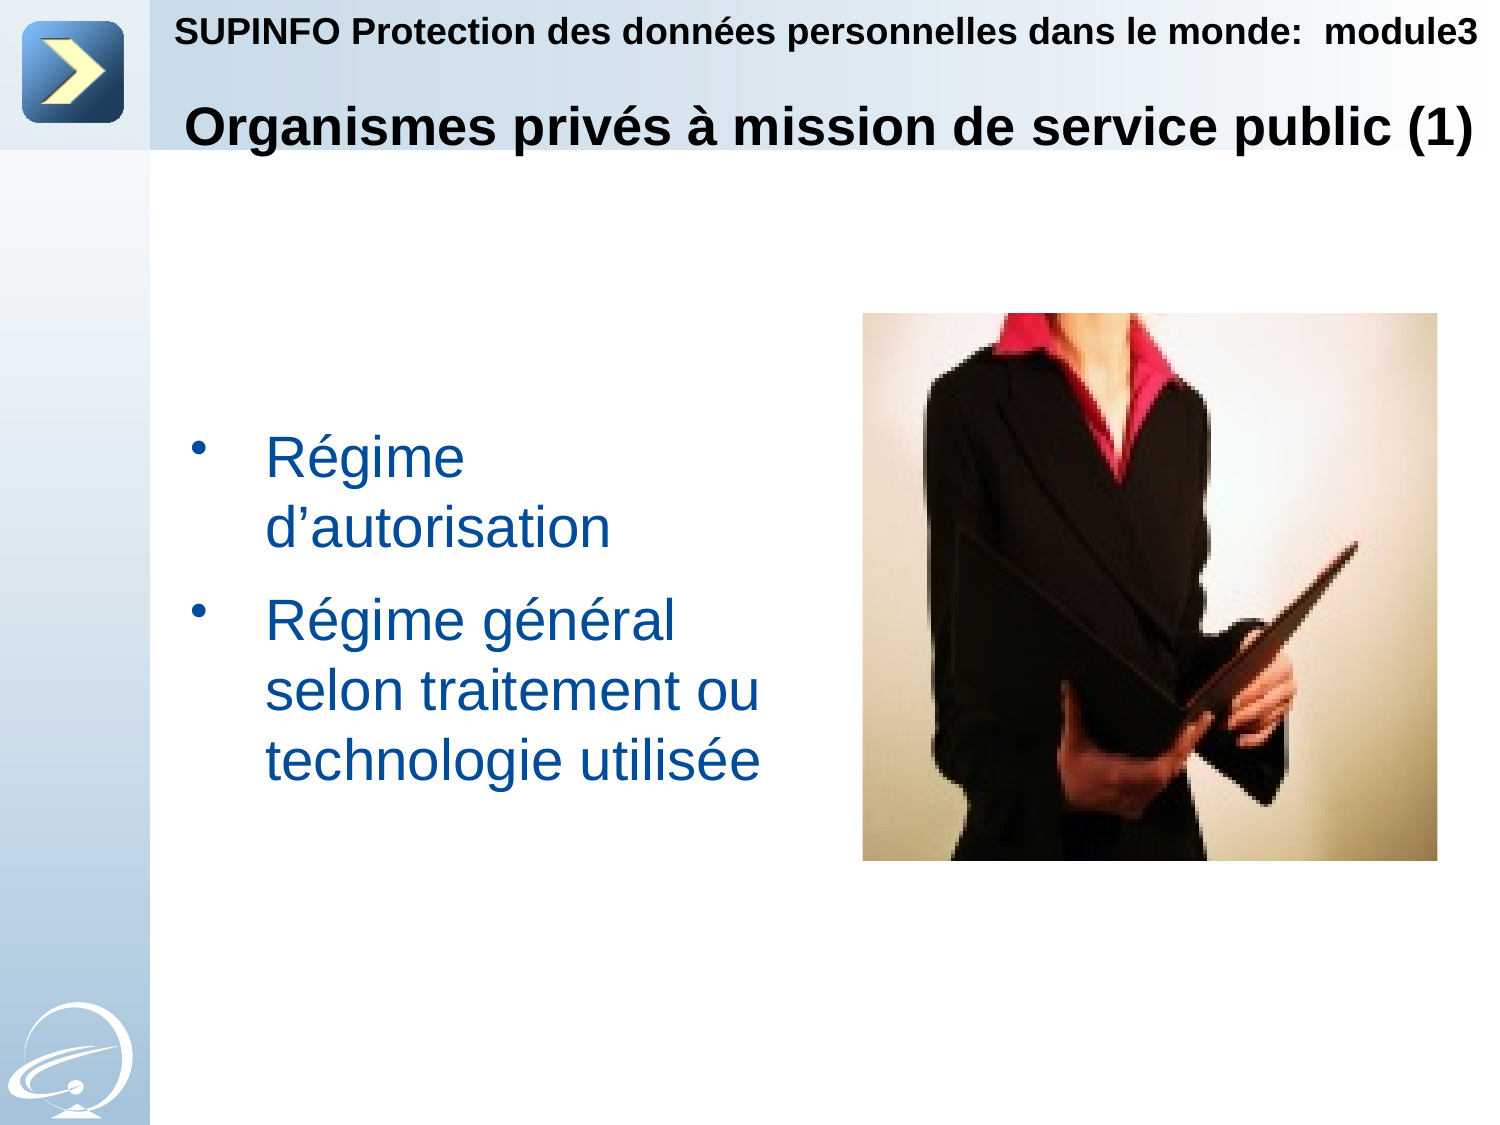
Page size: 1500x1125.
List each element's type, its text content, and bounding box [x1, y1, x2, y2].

picture [862, 313, 1438, 862]
text_box Organismes privés à mission de service public (1) [169, 87, 1500, 161]
picture [21, 19, 129, 127]
text_box Régime d’autorisation Régime général selon traitement ou technologie utilisée [159, 302, 803, 909]
text_box SUPINFO Protection des données personnelles dans le monde: module3 [159, 0, 1500, 60]
